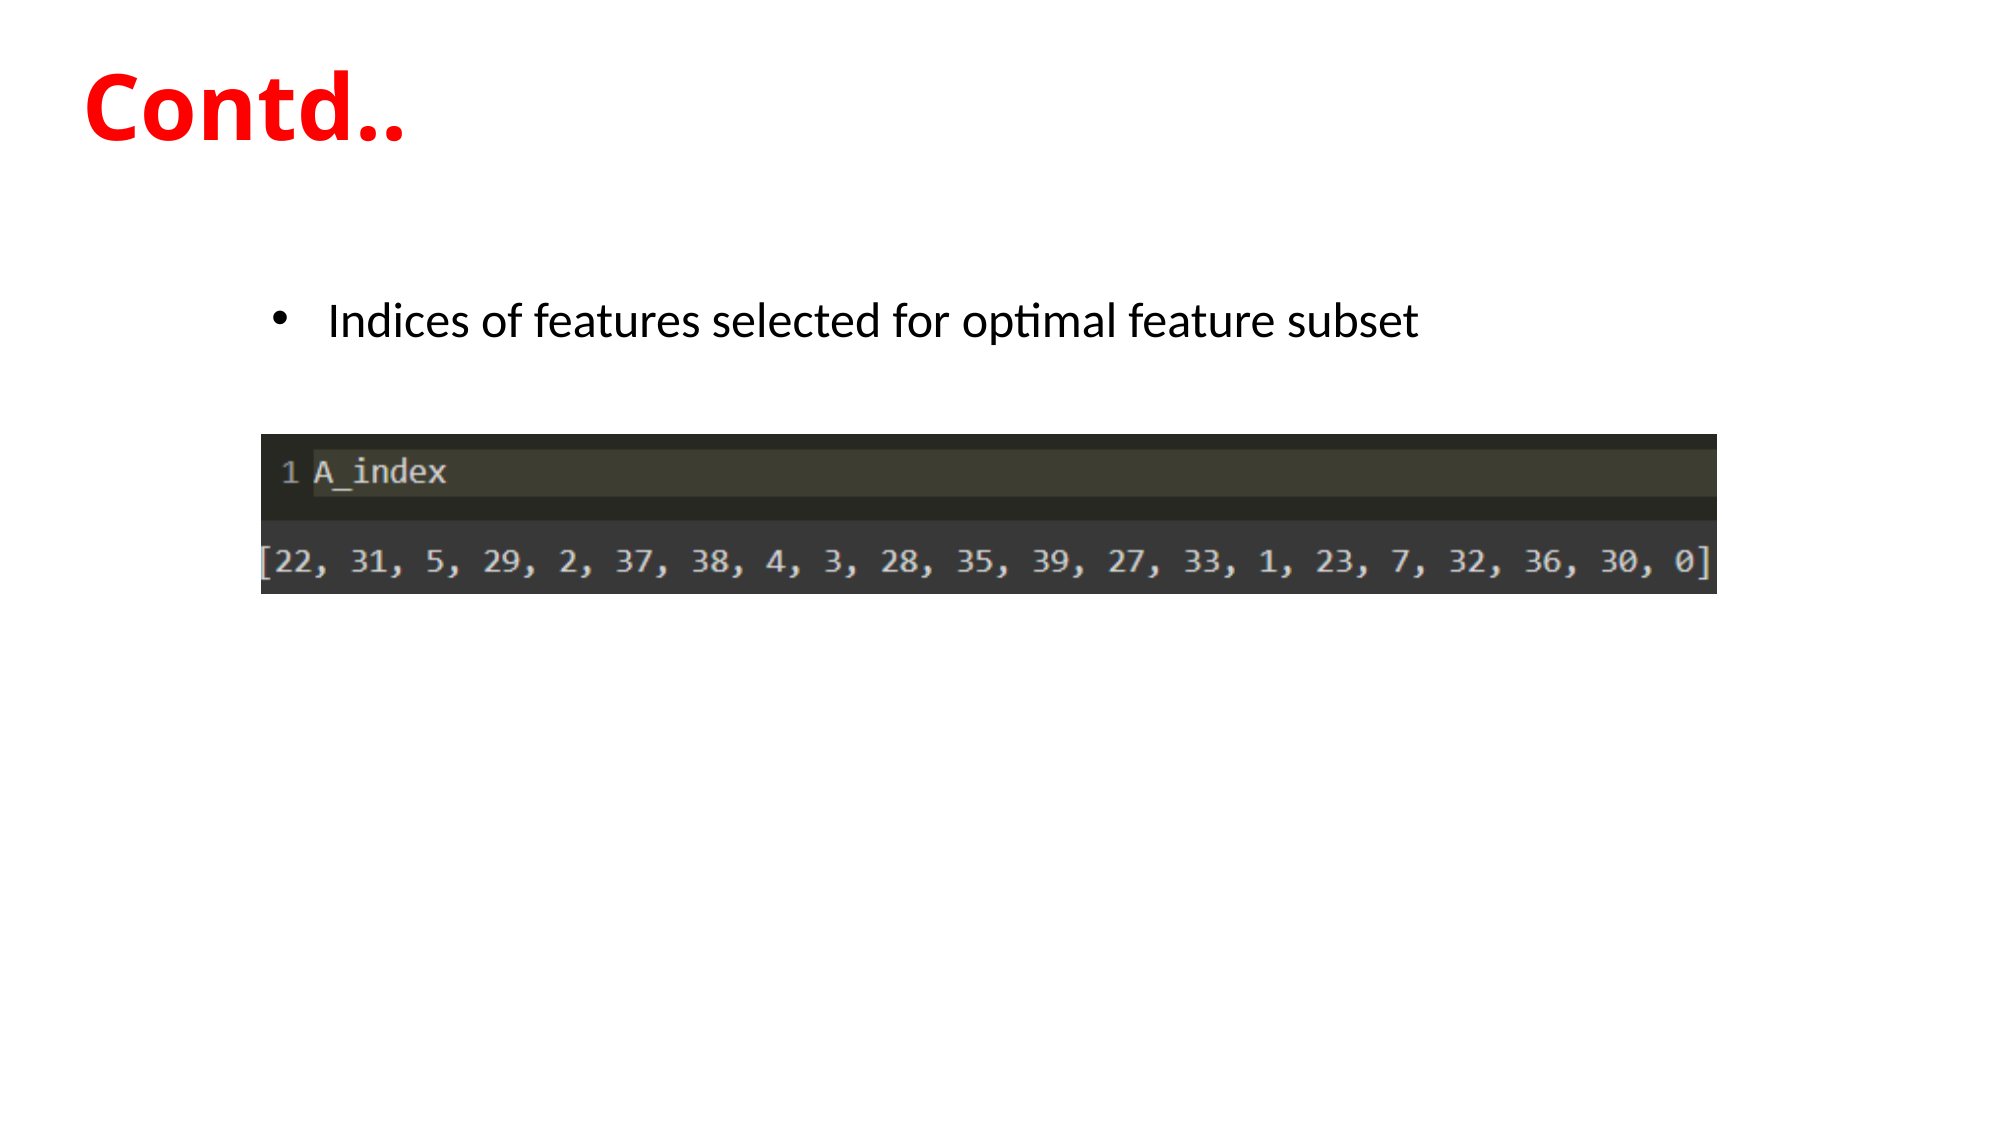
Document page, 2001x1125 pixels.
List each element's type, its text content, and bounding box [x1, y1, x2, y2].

title Contd.. [67, 31, 1766, 191]
picture [261, 434, 1717, 594]
text_box Indices of features selected for optimal feature subset [256, 279, 1548, 355]
